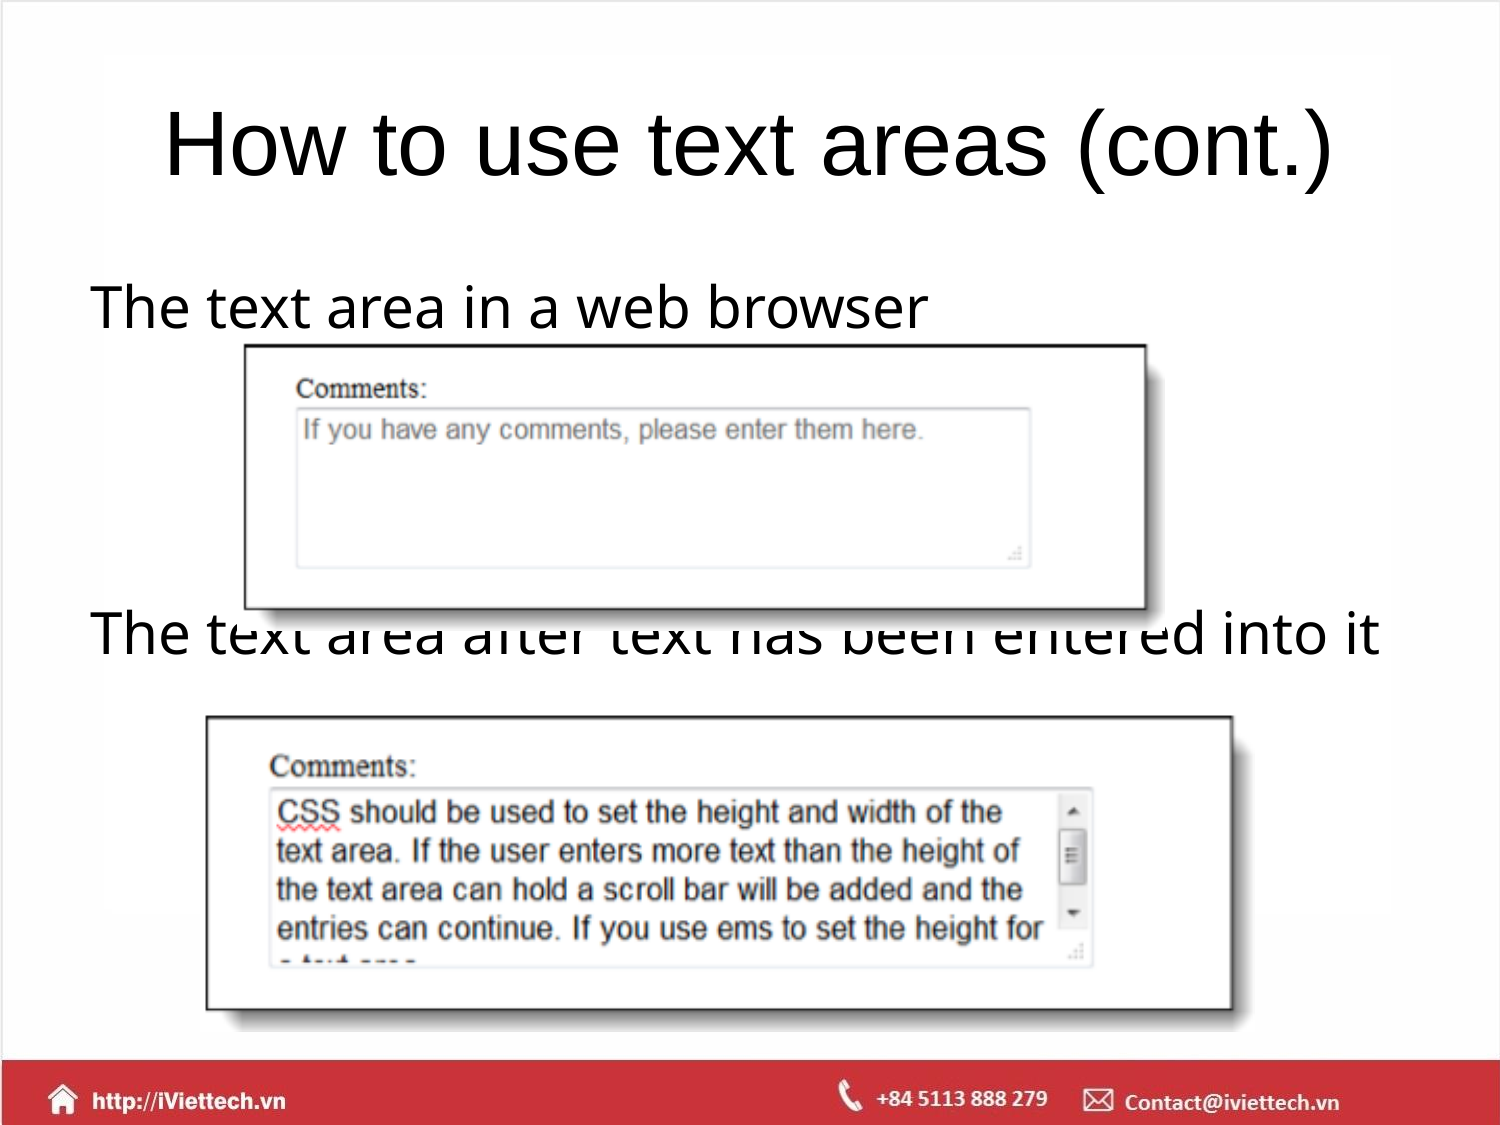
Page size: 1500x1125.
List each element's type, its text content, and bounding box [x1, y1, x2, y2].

list The text area in a web browser The text area after text has been entered into it [75, 262, 1425, 1005]
picture [0, 0, 1500, 1125]
title How to use text areas (cont.) [75, 45, 1425, 233]
